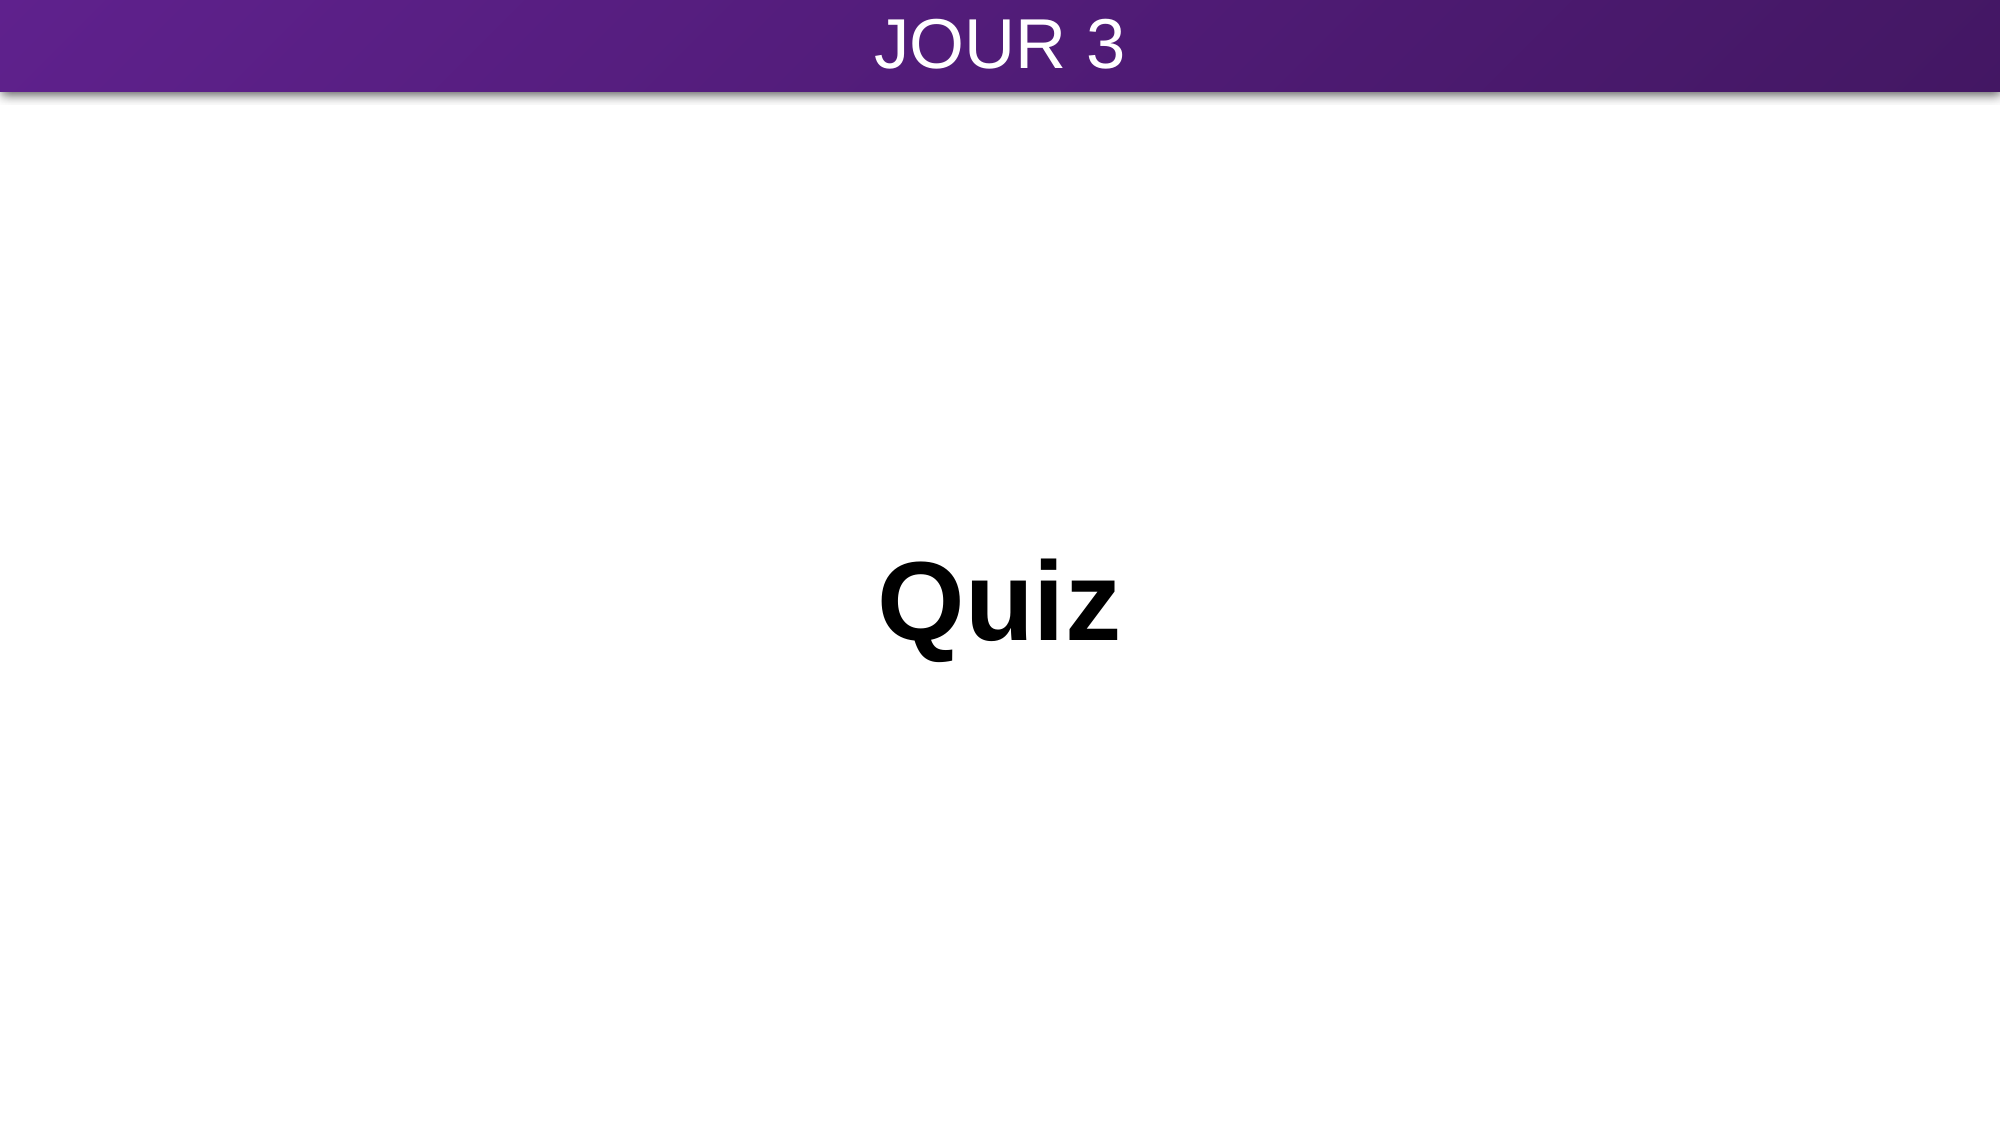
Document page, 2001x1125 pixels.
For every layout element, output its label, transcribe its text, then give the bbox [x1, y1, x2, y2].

text_box Quiz [863, 520, 1137, 671]
title JOUR 3 [0, 0, 2000, 92]
